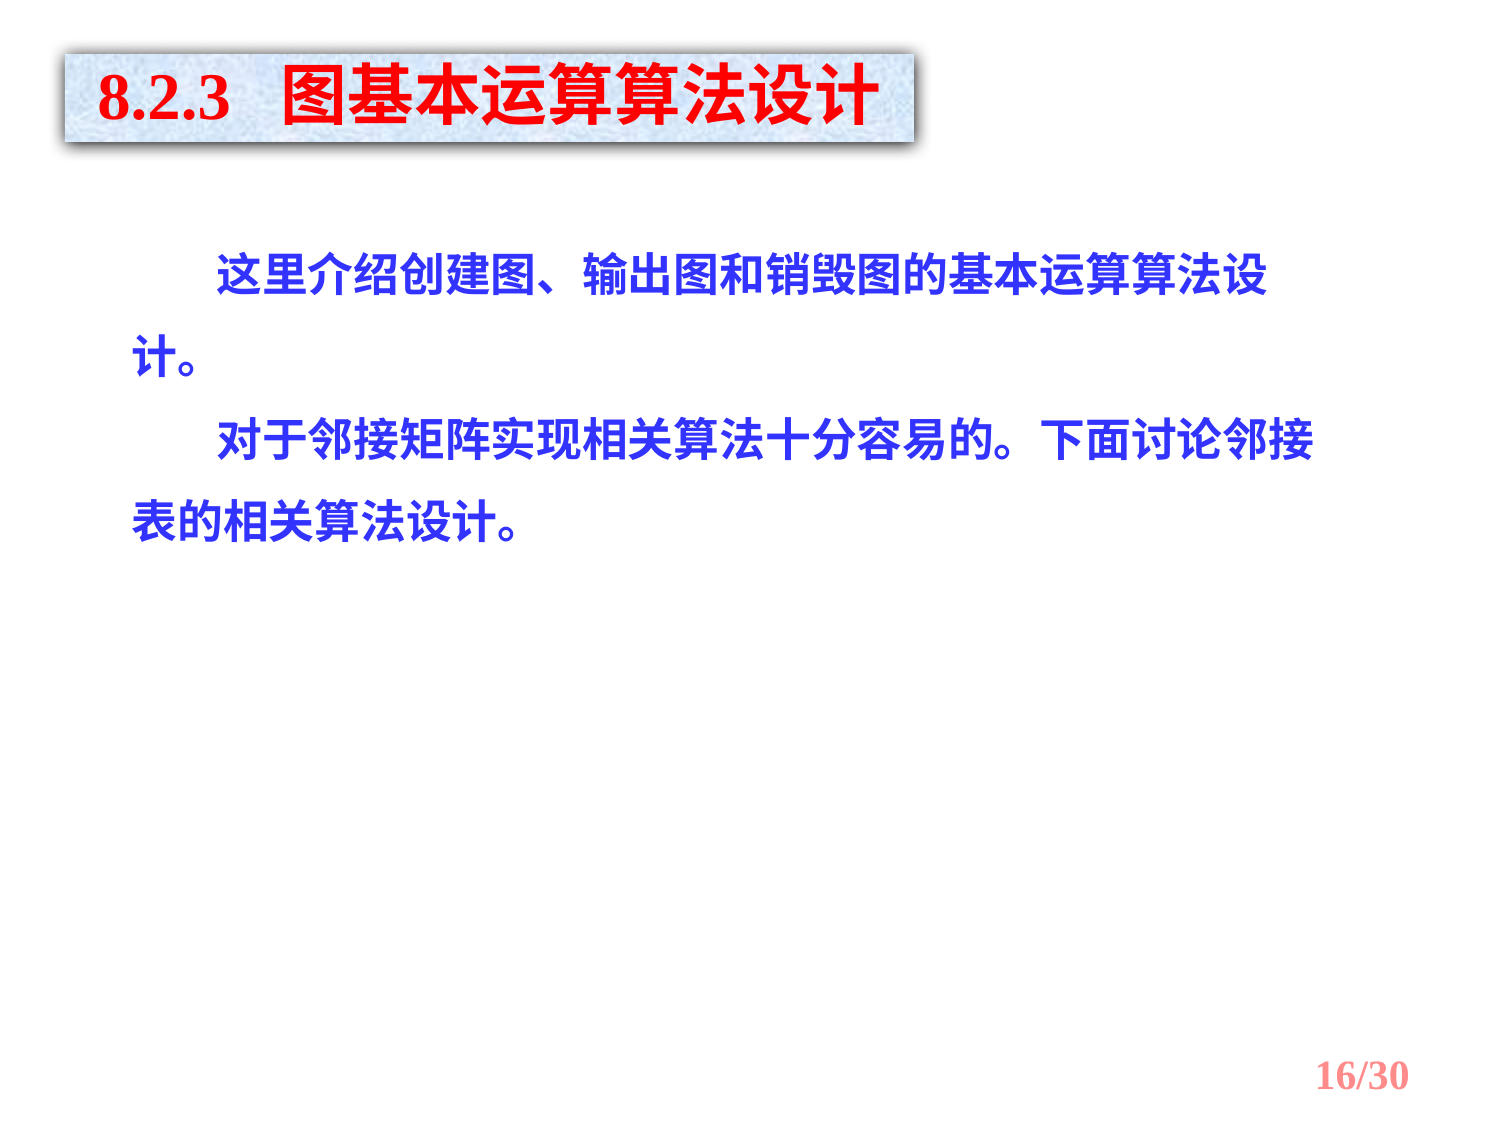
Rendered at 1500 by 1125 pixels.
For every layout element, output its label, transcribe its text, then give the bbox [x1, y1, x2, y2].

text_box 这里介绍创建图、输出图和销毁图的基本运算算法设计。 对于邻接矩阵实现相关算法十分容易的。下面讨论邻接表的相关算法设计。 [117, 210, 1348, 556]
text_box 8.2.3 图基本运算算法设计 [64, 54, 914, 142]
slide_number 16/30 [1074, 1042, 1425, 1103]
